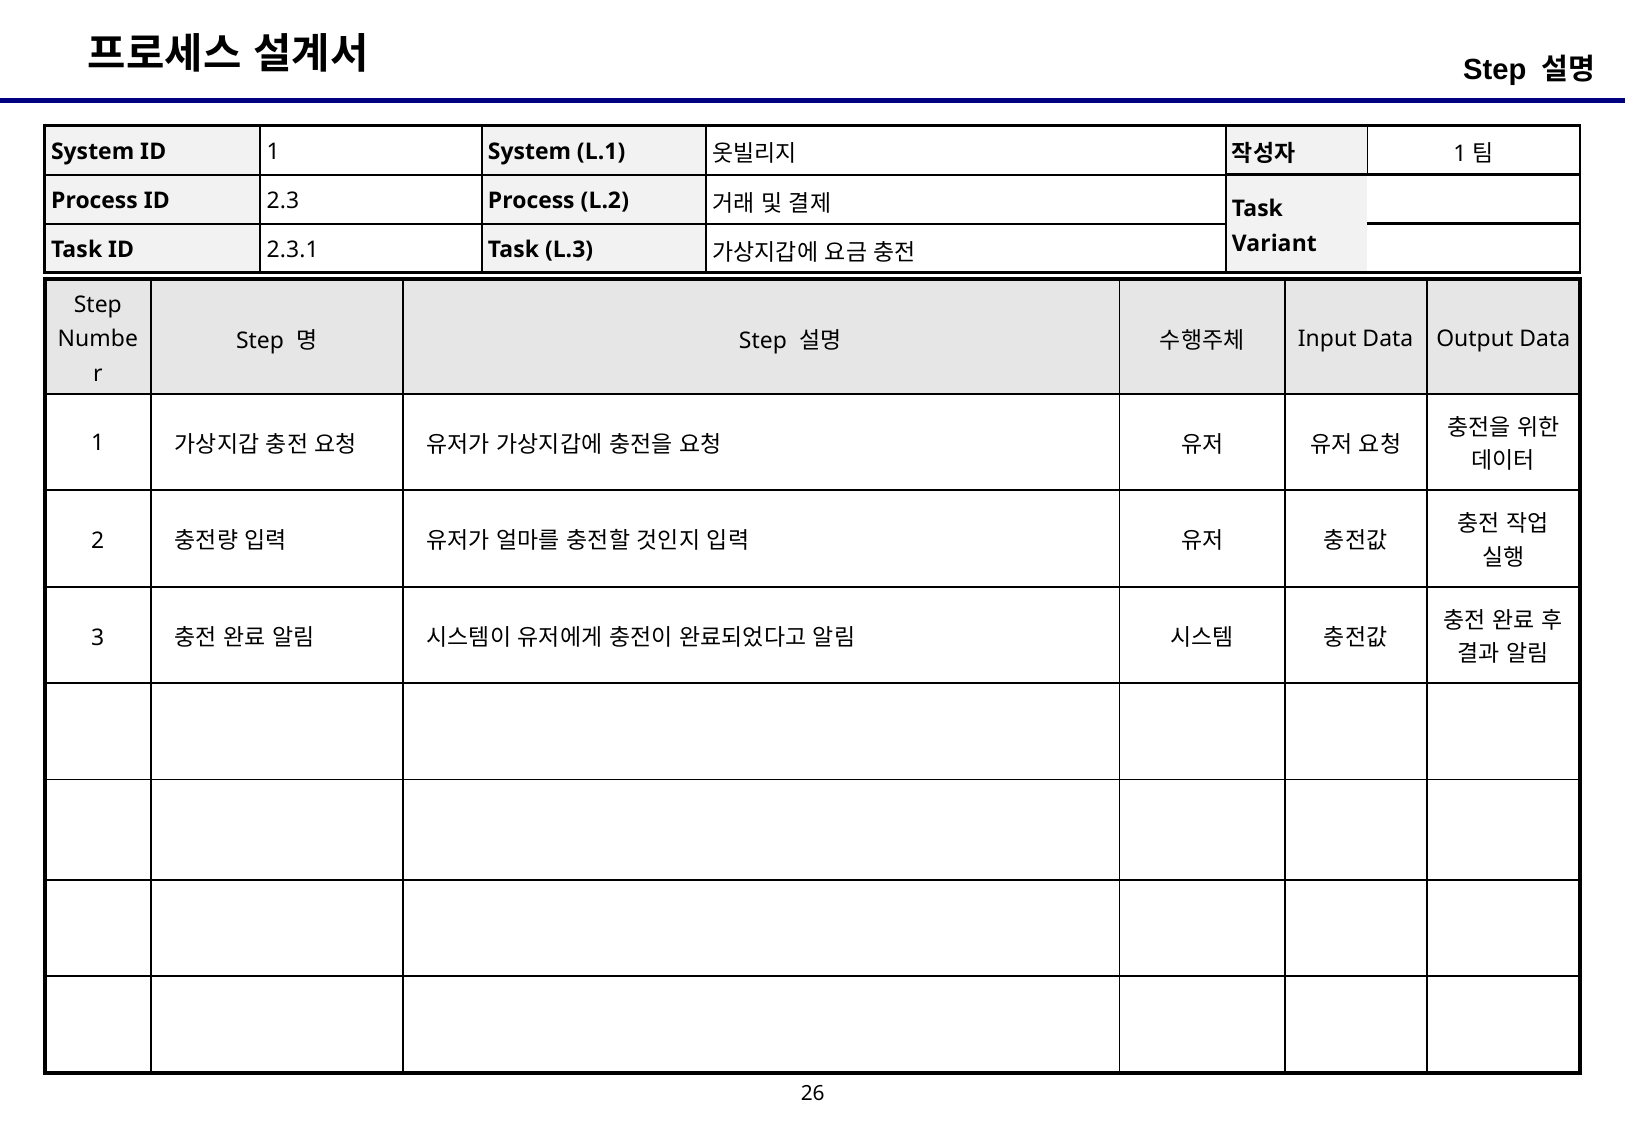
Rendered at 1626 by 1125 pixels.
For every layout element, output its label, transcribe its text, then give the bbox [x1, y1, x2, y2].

table_header Step Number [47, 281, 150, 393]
table_cell [47, 881, 150, 975]
table_cell [404, 977, 1119, 1071]
table_header Step 명 [152, 281, 402, 393]
table_cell [1286, 780, 1426, 879]
table_header Input Data [1286, 281, 1426, 393]
table_header 1팀 [1368, 127, 1579, 173]
table_cell 충전 작업 실행 [1428, 491, 1578, 586]
table_cell [1120, 977, 1284, 1071]
table_cell [404, 684, 1119, 779]
table_cell Task Variant [1227, 176, 1367, 271]
table_cell [1428, 977, 1578, 1071]
table_cell [1286, 977, 1426, 1071]
table_header Output Data [1428, 281, 1578, 393]
table_cell Task ID [46, 225, 259, 271]
table_cell [1120, 780, 1284, 879]
table_cell [1428, 684, 1578, 779]
table_cell [152, 684, 402, 779]
table_cell [1367, 176, 1579, 222]
table_cell 유저 [1120, 395, 1284, 489]
table_cell [1286, 684, 1426, 779]
table_cell [1120, 881, 1284, 975]
table_cell 충전량 입력 [152, 491, 402, 586]
table_cell 유저 요청 [1286, 395, 1426, 489]
table_cell 거래 및 결제 [707, 176, 1225, 223]
table_header 수행주체 [1120, 281, 1284, 393]
table_cell [47, 684, 150, 779]
table_cell 충전값 [1286, 588, 1426, 682]
table_cell 유저가 가상지갑에 충전을 요청 [404, 395, 1119, 489]
table_header Step 설명 [404, 281, 1119, 393]
table_cell 시스템이 유저에게 충전이 완료되었다고 알림 [404, 588, 1119, 682]
table_cell 2.3 [261, 176, 481, 223]
table_cell [152, 780, 402, 879]
table_cell [1428, 780, 1578, 879]
table_cell [47, 780, 150, 879]
table_cell 충전 완료 후 결과 알림 [1428, 588, 1578, 682]
table_cell 2.3.1 [261, 225, 481, 271]
table_cell 유저가 얼마를 충전할 것인지 입력 [404, 491, 1119, 586]
table_cell [1286, 881, 1426, 975]
table_cell [404, 780, 1119, 879]
table_cell Process (L.2) [483, 176, 705, 223]
table_header System ID [46, 127, 259, 174]
table_header 옷빌리지 [707, 127, 1225, 174]
table_cell 충전을 위한 데이터 [1428, 395, 1578, 489]
table_cell 충전 완료 알림 [152, 588, 402, 682]
table_cell [404, 881, 1119, 975]
table_cell 2 [47, 491, 150, 586]
table_cell 가상지갑에 요금 충전 [707, 225, 1225, 271]
table_header System (L.1) [483, 127, 705, 174]
table_header 작성자 [1227, 127, 1367, 173]
table_cell 유저 [1120, 491, 1284, 586]
table_cell 가상지갑 충전 요청 [152, 395, 402, 489]
table_cell [1428, 881, 1578, 975]
table_cell 1 [47, 395, 150, 489]
table_cell 시스템 [1120, 588, 1284, 682]
table_cell [152, 881, 402, 975]
table_cell [1367, 225, 1579, 271]
table_cell 충전값 [1286, 491, 1426, 586]
list Step 설명 [1107, 42, 1604, 102]
table_cell [152, 977, 402, 1071]
table_cell [47, 977, 150, 1071]
table_header 1 [261, 127, 481, 174]
table_cell 3 [47, 588, 150, 682]
table_cell Task (L.3) [483, 225, 705, 271]
table_cell Process ID [46, 176, 259, 223]
table_cell [1120, 684, 1284, 779]
